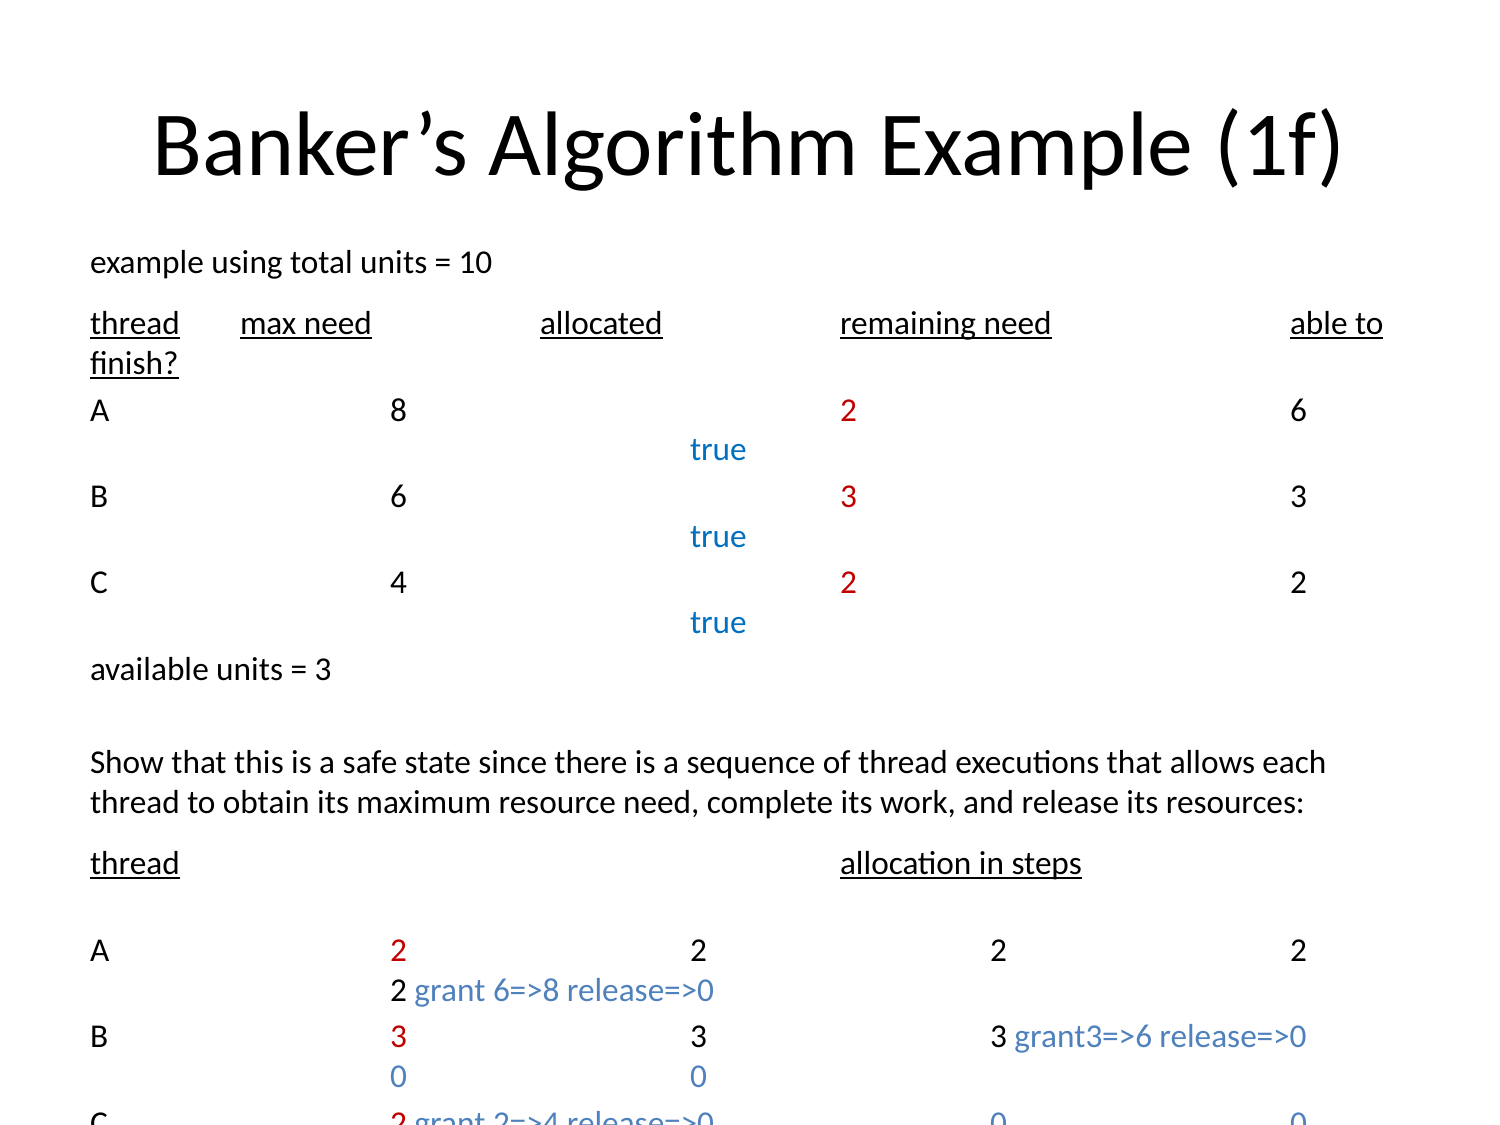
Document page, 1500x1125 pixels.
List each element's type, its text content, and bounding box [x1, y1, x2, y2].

title Banker’s Algorithm Example (1f) [75, 45, 1425, 232]
list example using total units = 10 thread max need allocated remaining need able to finish? A 8 2 6 true B 6 3 3 true C 4 2 2 true available units = 3 Show that this is a safe state since there is a sequence of thread executions that allows each thread to obtain its maximum resource need, complete its work, and release its resources: thread allocation in steps A 2 2 2 2 2 grant 6=>8 release=>0 B 3 3 3 grant3=>6 release=>0 0 0 C 2 grant 2=>4 release=>0 0 0 0 0 allocated 7 9 5 8 2 8 0 available 3 1 5 2 8 2 10 [75, 232, 1425, 1045]
